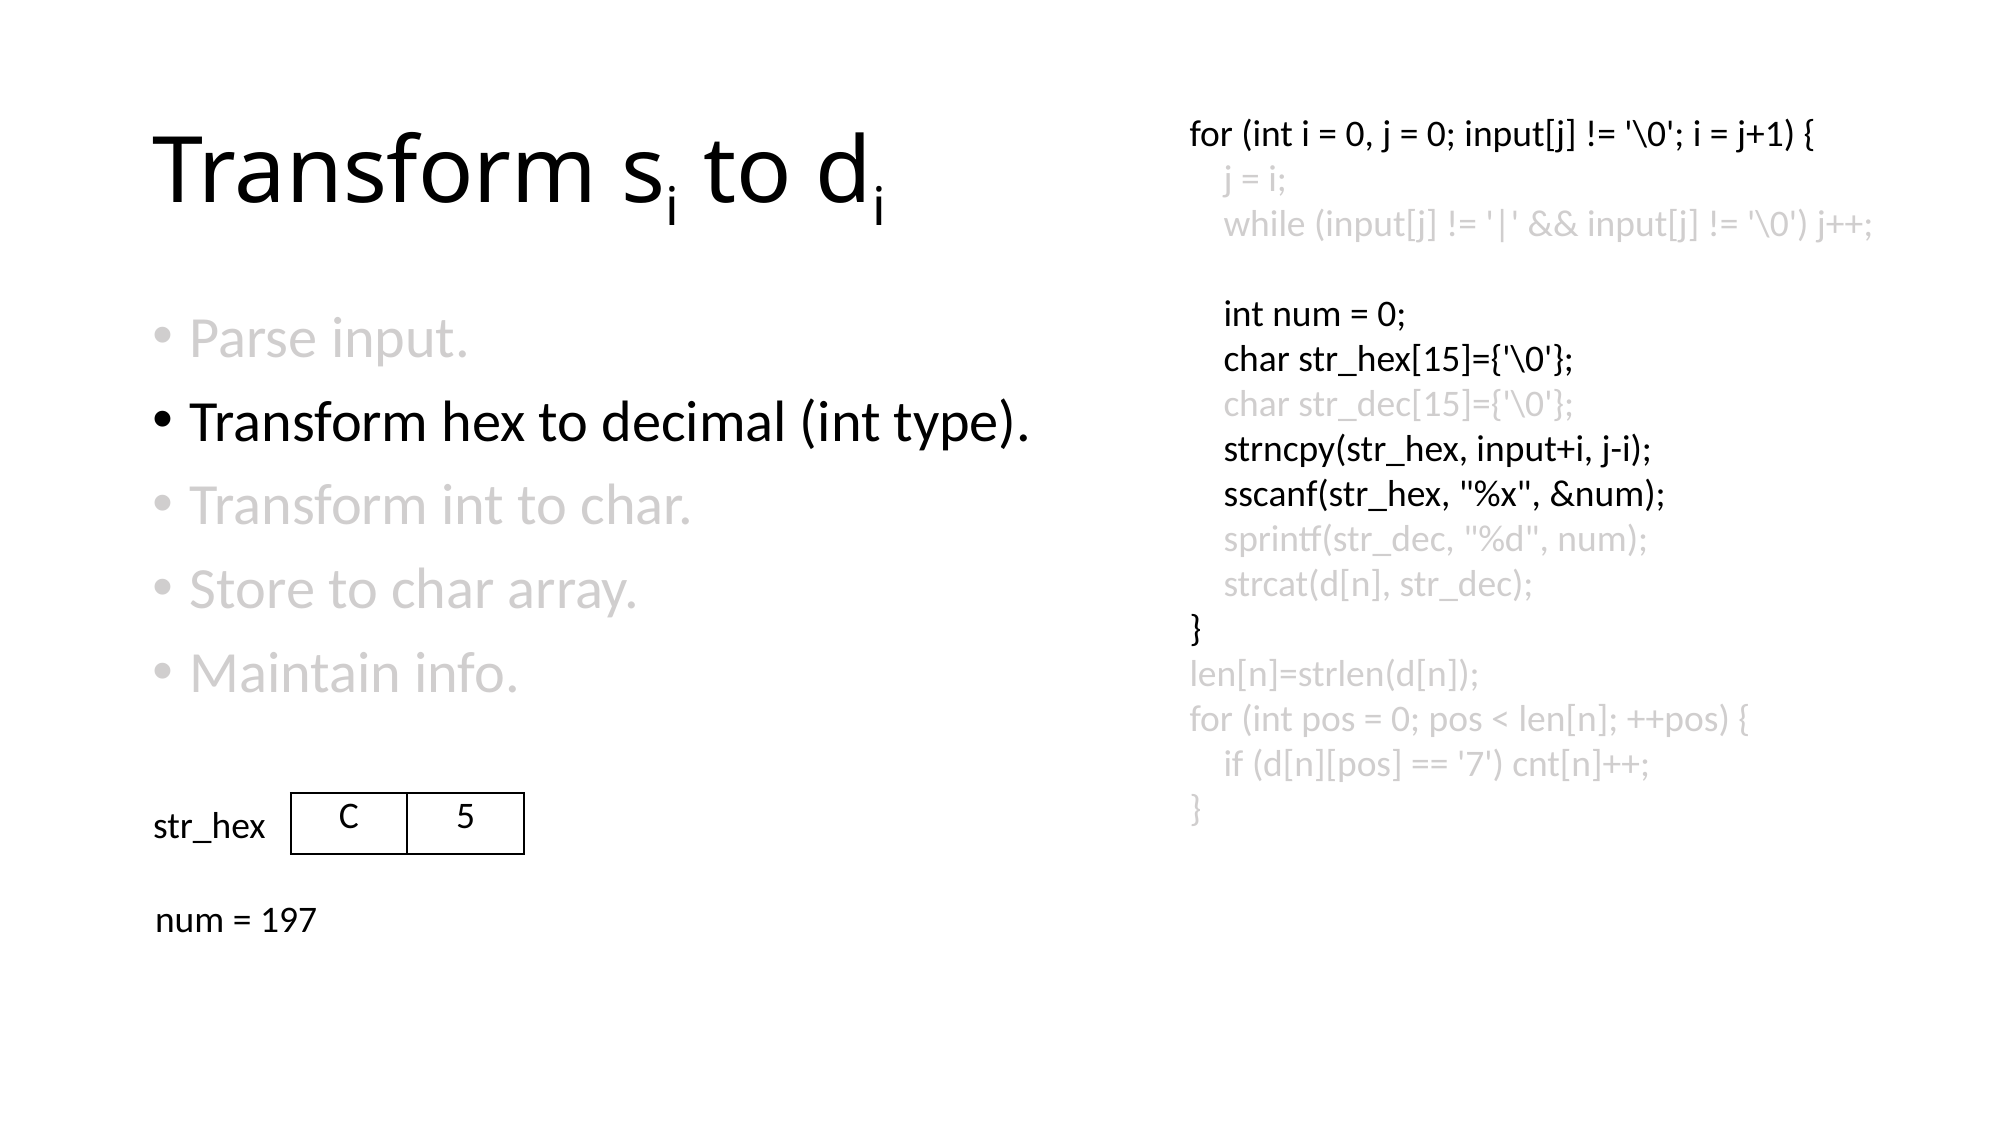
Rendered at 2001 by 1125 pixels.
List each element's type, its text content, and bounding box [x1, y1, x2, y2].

text_box str_hex [138, 793, 281, 853]
list Parse input. Transform hex to decimal (int type). Transform int to char. Store to char array. Maintain info. [137, 299, 1863, 1014]
table_header 5 [408, 794, 523, 853]
text_box for (int i = 0, j = 0; input[j] != '\0'; i = j+1) { j = i; while (input[j] != '|' && input[j] != '\0') j++; int num = 0; char str_hex[15]={'\0'}; char str_dec[15]={'\0'}; strncpy(str_hex, input+i, j-i); sscanf(str_hex, "%x", &num); sprintf(str_dec, "%d", num); strcat(d[n], str_dec); } len[n]=strlen(d[n]); for (int pos = 0; pos < len[n]; ++pos) { if (d[n][pos] == '7') cnt[n]++; } [1140, 101, 1958, 837]
title Transform si to di [137, 59, 1863, 278]
table_header C [292, 794, 406, 853]
text_box num = 197 [140, 887, 333, 947]
